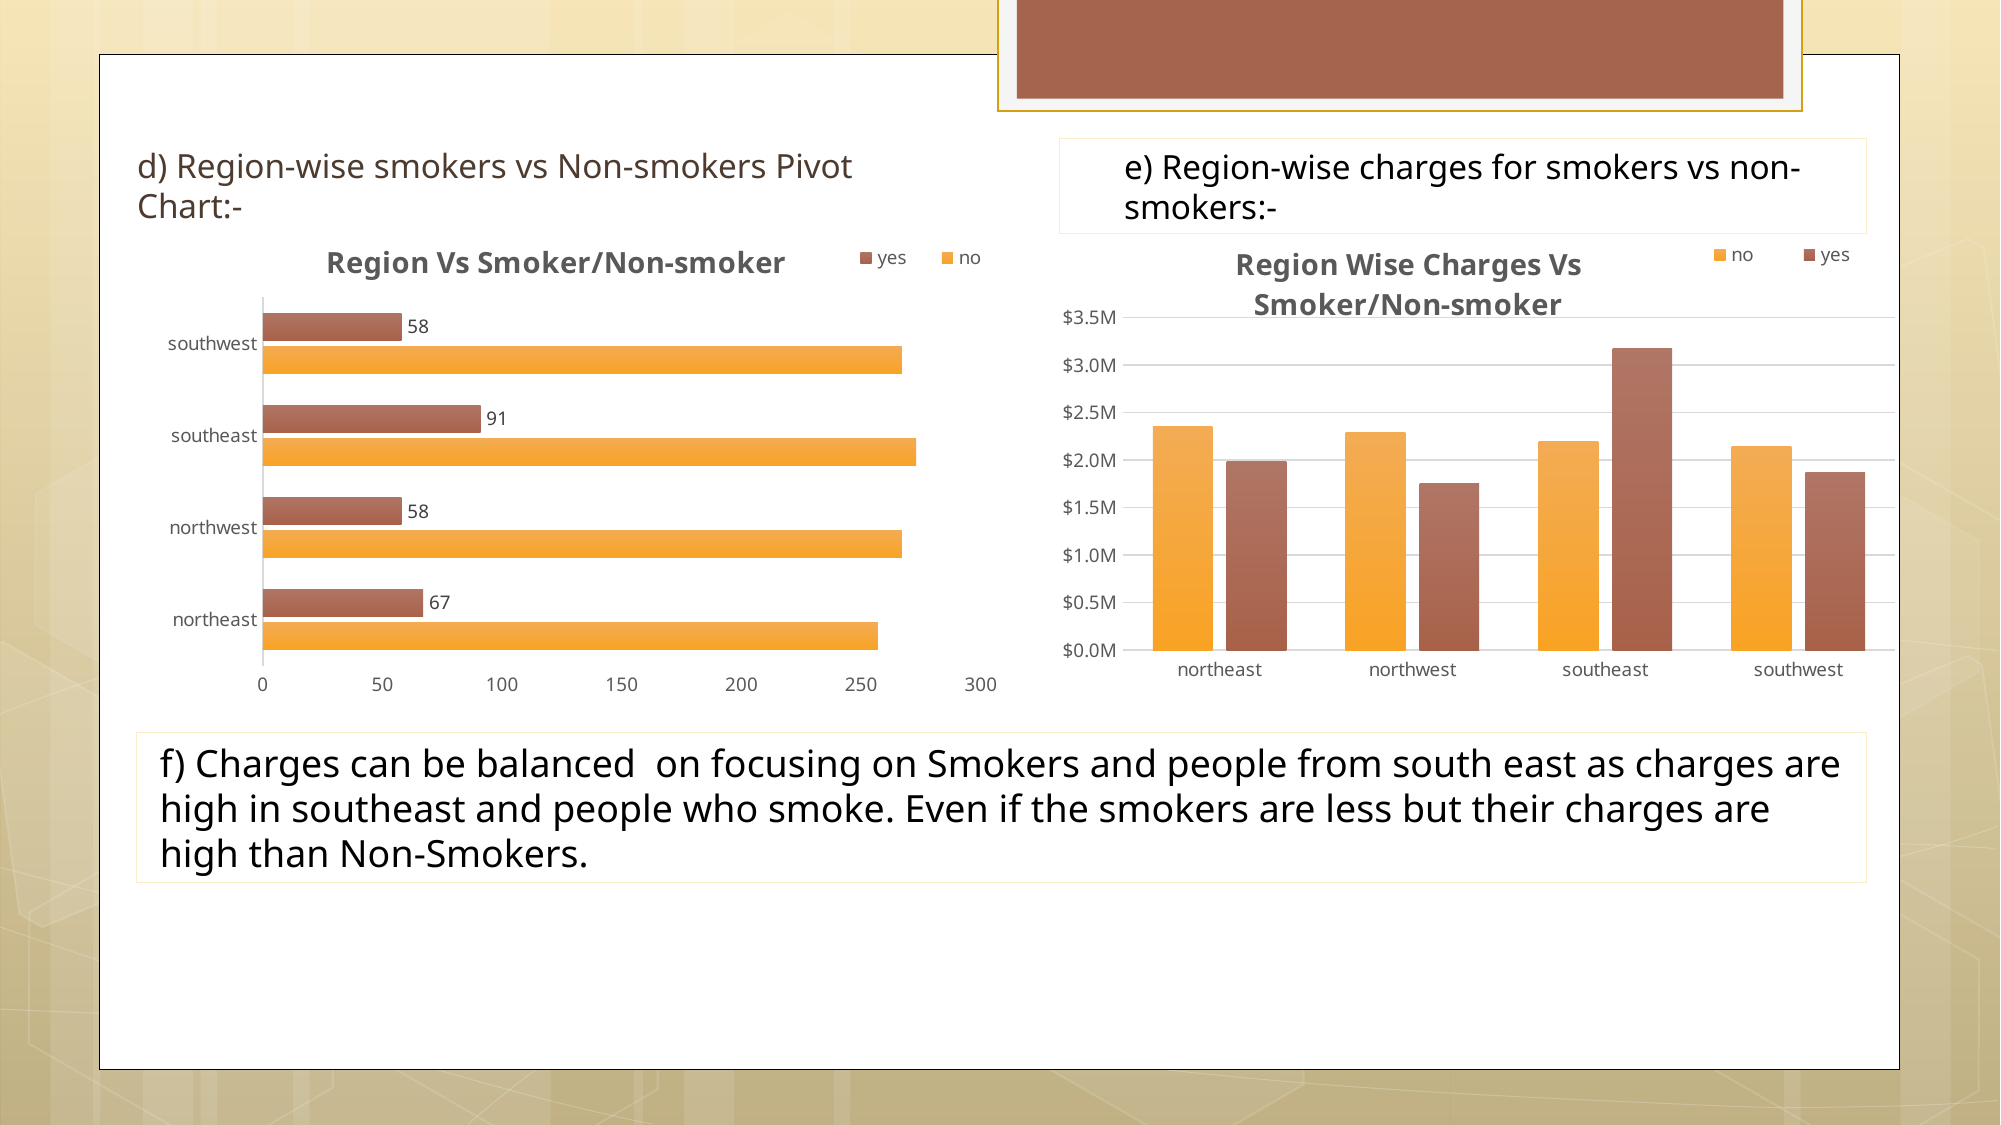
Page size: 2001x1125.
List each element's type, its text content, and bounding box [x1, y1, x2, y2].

text_box f) Charges can be balanced on focusing on Smokers and people from south east as charges are high in southeast and people who smoke. Even if the smokers are less but their charges are high than Non-Smokers. [136, 732, 1867, 883]
chart [152, 233, 1010, 704]
title [103, 54, 111, 63]
list d) Region-wise smokers vs Non-smokers Pivot Chart:- [110, 138, 964, 196]
chart [1043, 233, 1896, 689]
text_box e) Region-wise charges for smokers vs non-smokers:- [1059, 138, 1867, 233]
